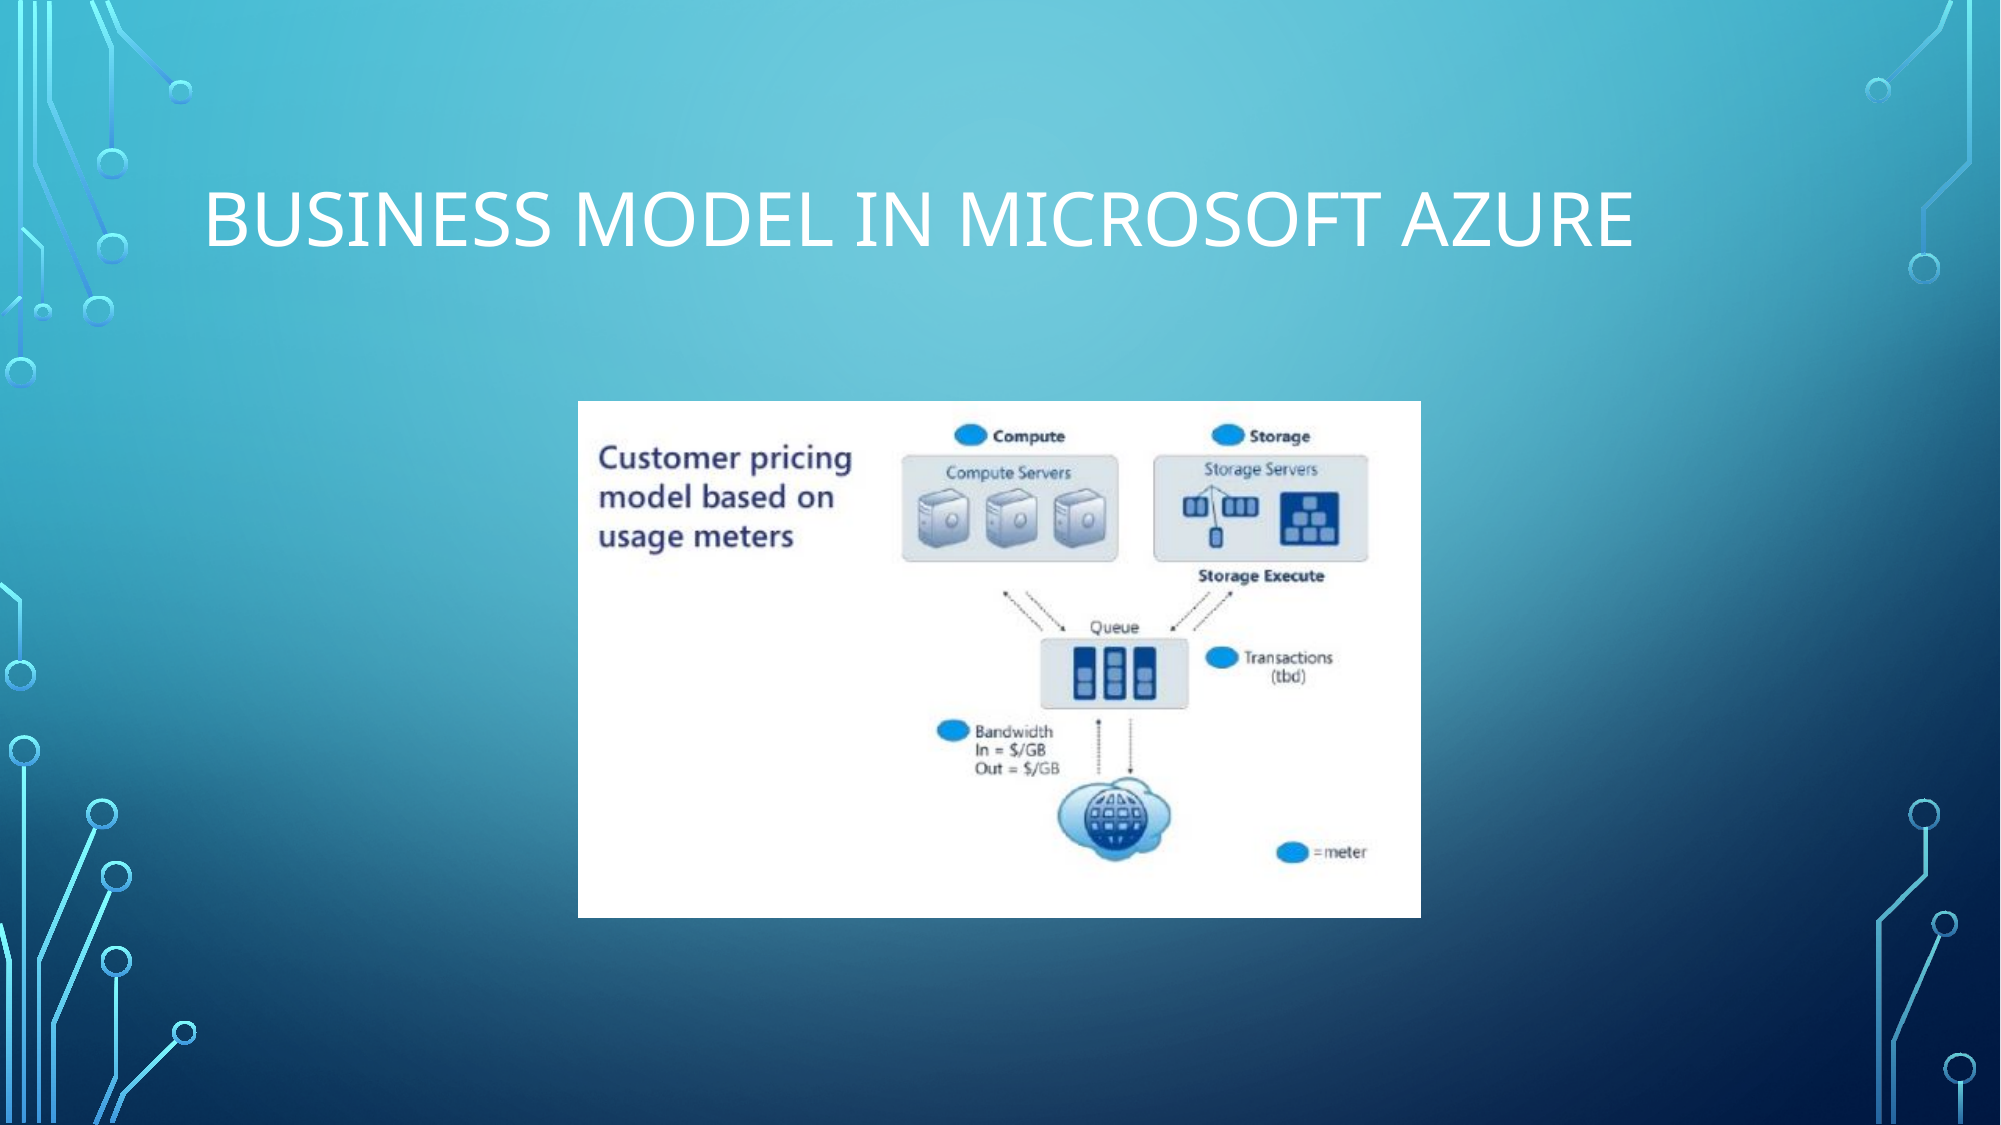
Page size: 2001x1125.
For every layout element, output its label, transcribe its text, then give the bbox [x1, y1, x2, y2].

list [578, 401, 1422, 918]
title Business model in Microsoft Azure [187, 101, 1813, 344]
